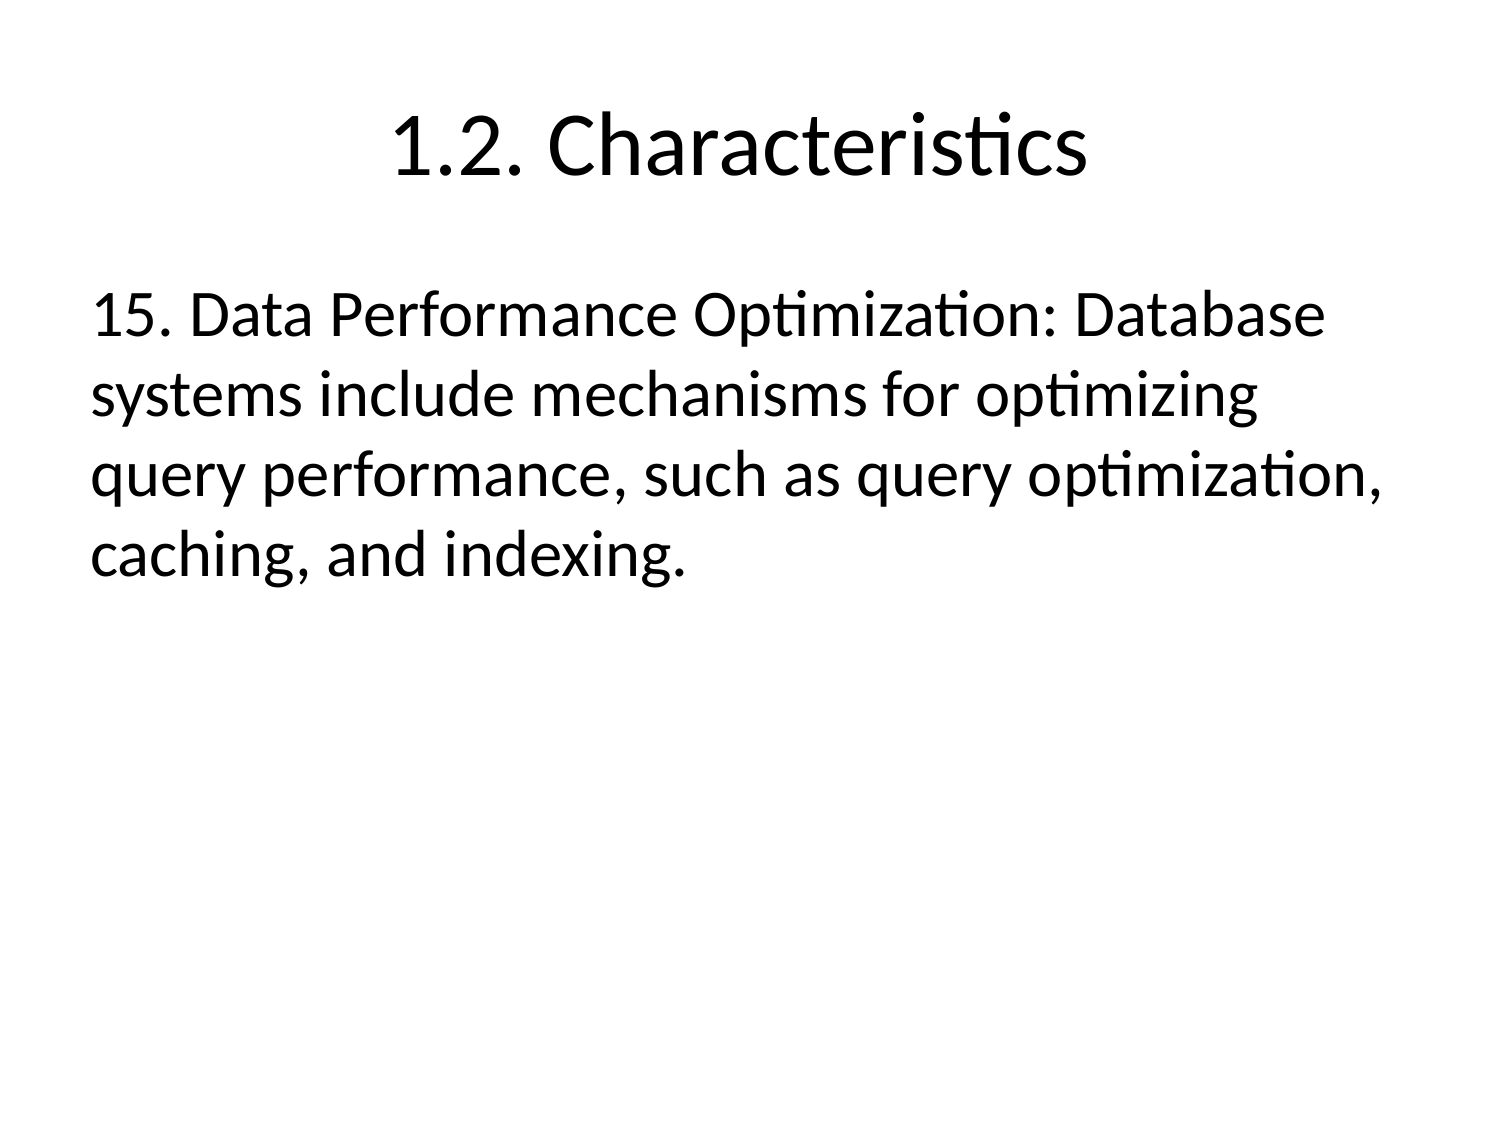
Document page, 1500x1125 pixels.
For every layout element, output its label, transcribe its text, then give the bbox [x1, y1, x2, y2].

title 1.2. Characteristics [75, 45, 1425, 233]
list 15. Data Performance Optimization: Database systems include mechanisms for optimizing query performance, such as query optimization, caching, and indexing. [75, 262, 1425, 1005]
